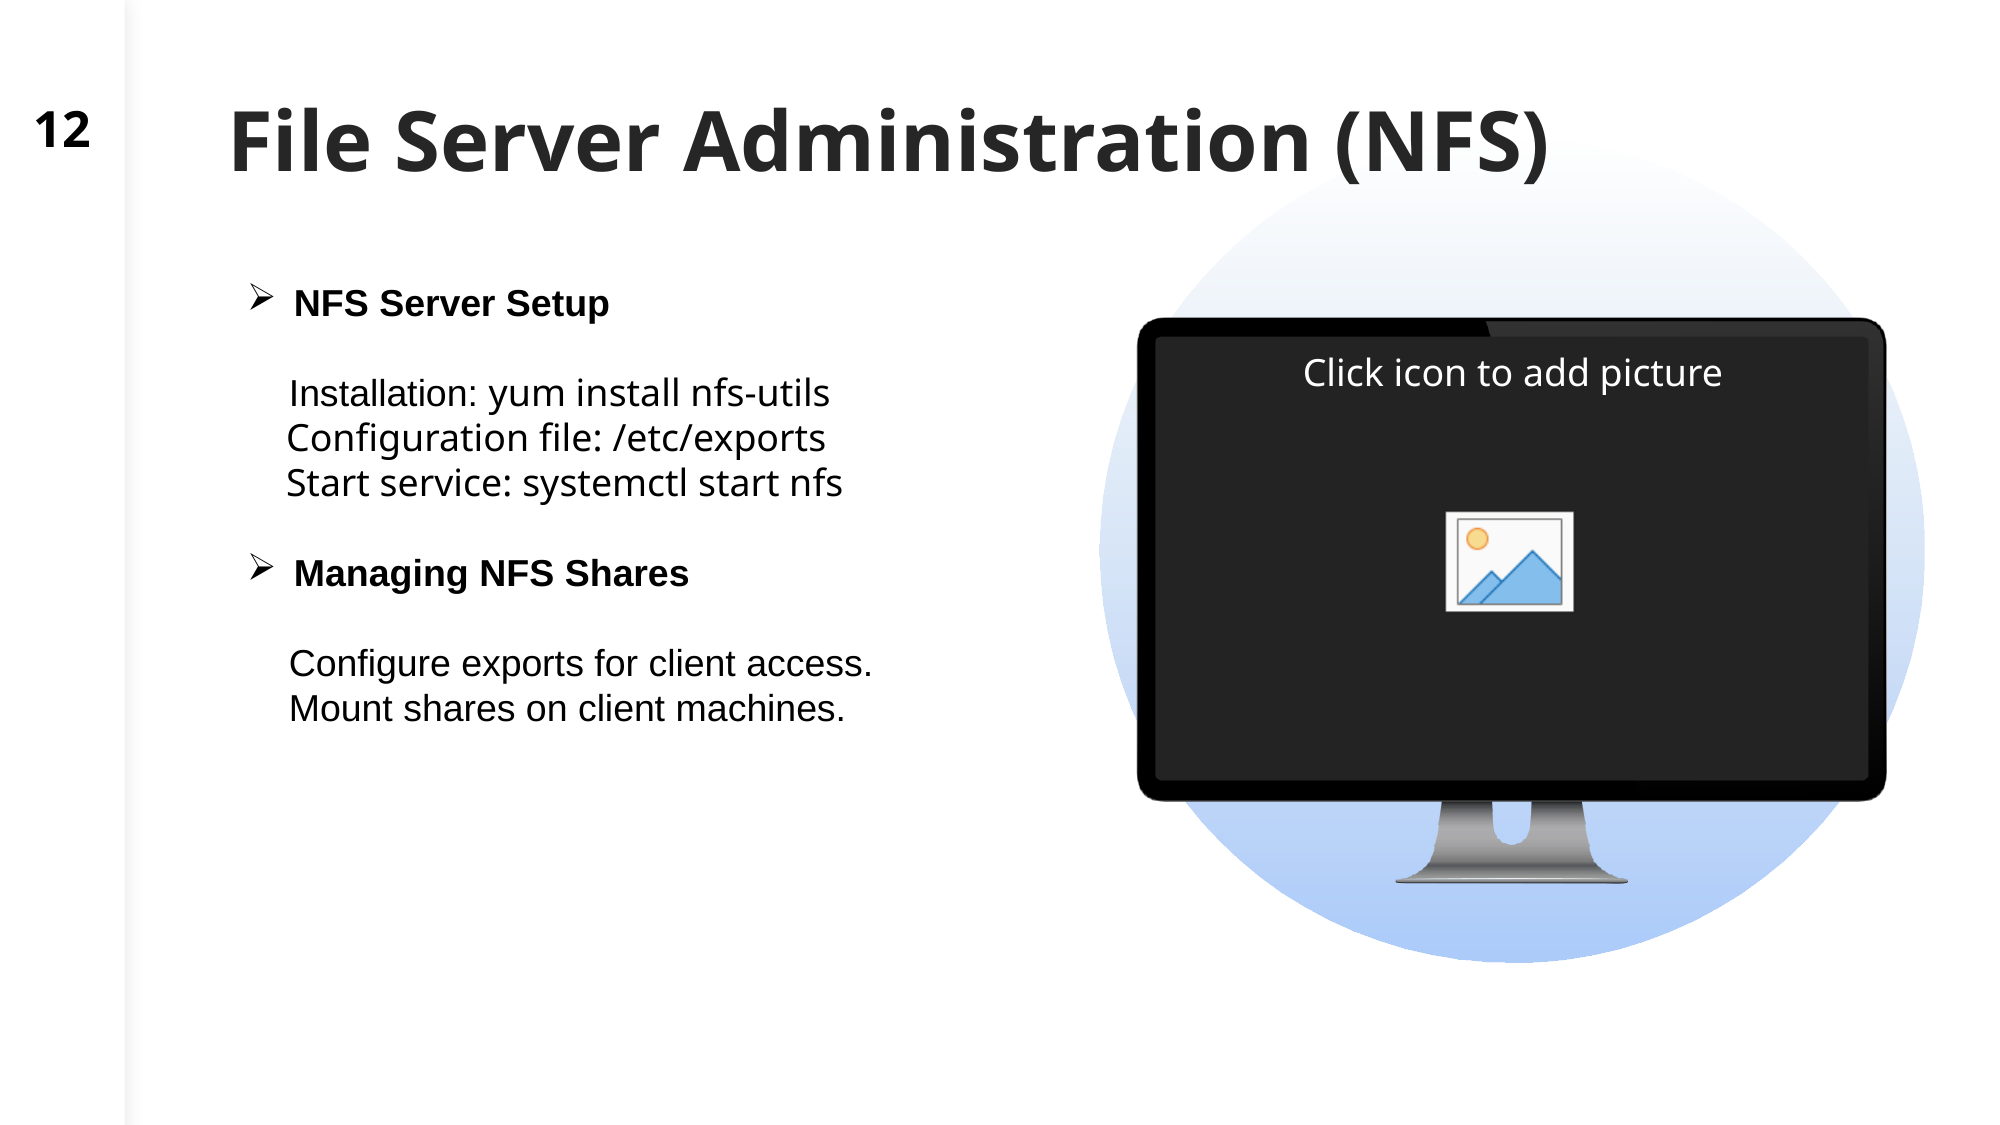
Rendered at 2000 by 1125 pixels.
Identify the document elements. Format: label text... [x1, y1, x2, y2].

title File Server Administration (NFS) [212, 99, 1673, 220]
list NFS Server Setup Installation: yum install nfs-utils Configuration file: /etc/exports Start service: systemctl start nfs Managing NFS Shares Configure exports for client access. Mount shares on client machines. [232, 200, 896, 854]
slide_number 12 [0, 99, 125, 163]
picture [1105, 287, 1919, 913]
